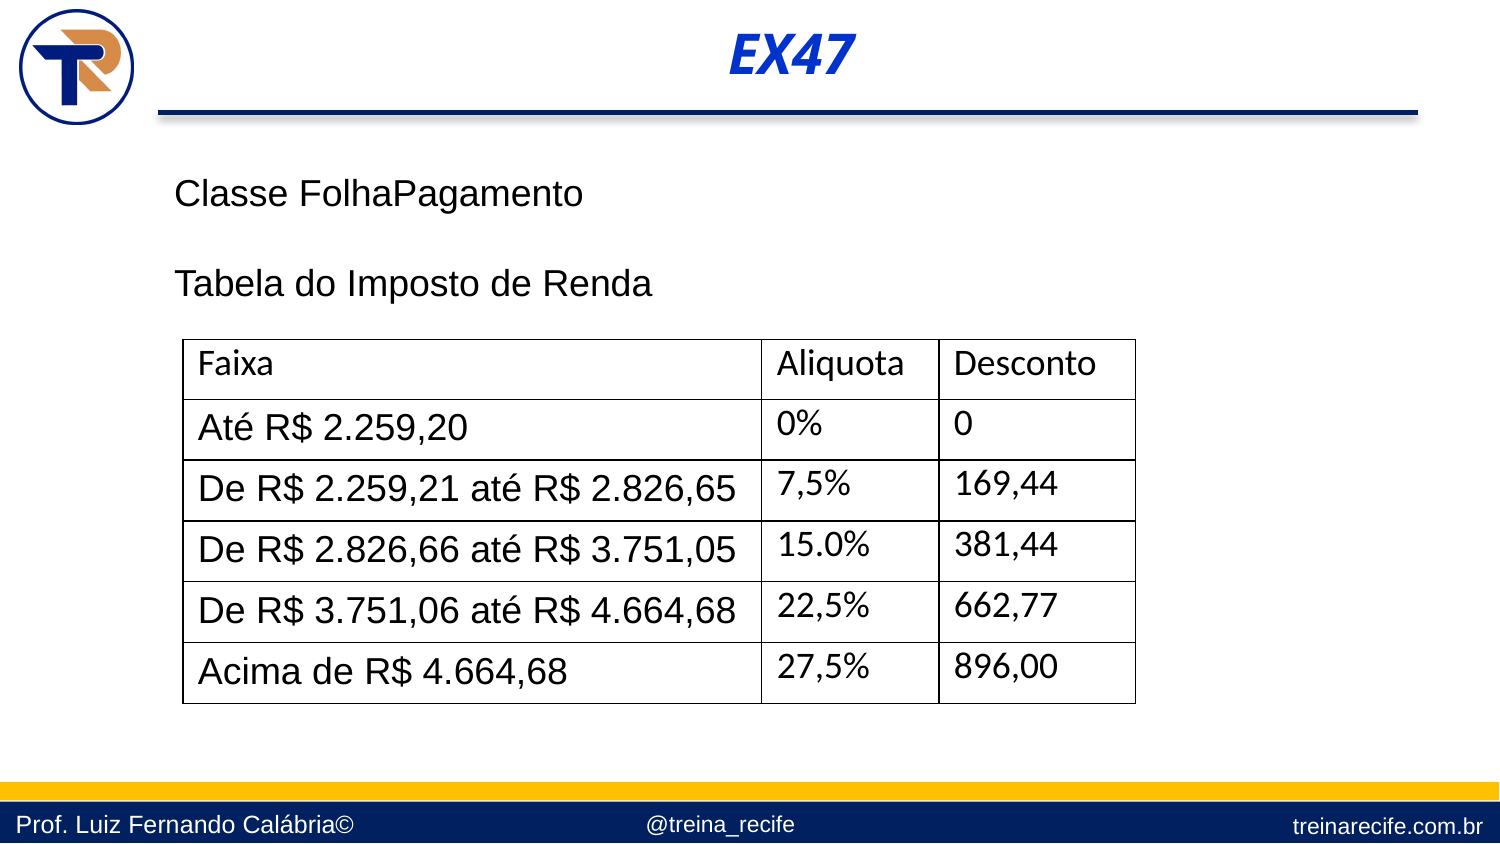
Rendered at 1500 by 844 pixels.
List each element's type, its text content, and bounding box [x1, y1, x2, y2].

table_cell 7,5% [762, 461, 938, 520]
table_cell 0 [940, 400, 1135, 459]
table_cell Até R$ 2.259,20 [184, 400, 761, 459]
table_cell De R$ 3.751,06 até R$ 4.664,68 [184, 582, 761, 642]
table_cell 0% [762, 400, 938, 459]
text_box Classe FolhaPagamento Tabela do Imposto de Renda [159, 161, 1424, 765]
table_cell 15.0% [762, 522, 938, 581]
table_cell Acima de R$ 4.664,68 [184, 643, 761, 703]
table_cell 381,44 [940, 522, 1135, 581]
table_cell De R$ 2.826,66 até R$ 3.751,05 [184, 522, 761, 581]
table_header Desconto [940, 340, 1135, 399]
table_cell 662,77 [940, 582, 1135, 642]
table_cell 27,5% [762, 643, 938, 703]
table_cell 169,44 [940, 461, 1135, 520]
table_cell 896,00 [940, 643, 1135, 703]
table_cell 22,5% [762, 582, 938, 642]
table_header Faixa [184, 340, 761, 399]
table_cell De R$ 2.259,21 até R$ 2.826,65 [184, 461, 761, 520]
text_box EX47 [182, 10, 1400, 93]
picture [19, 9, 134, 125]
table_header Aliquota [762, 340, 938, 399]
